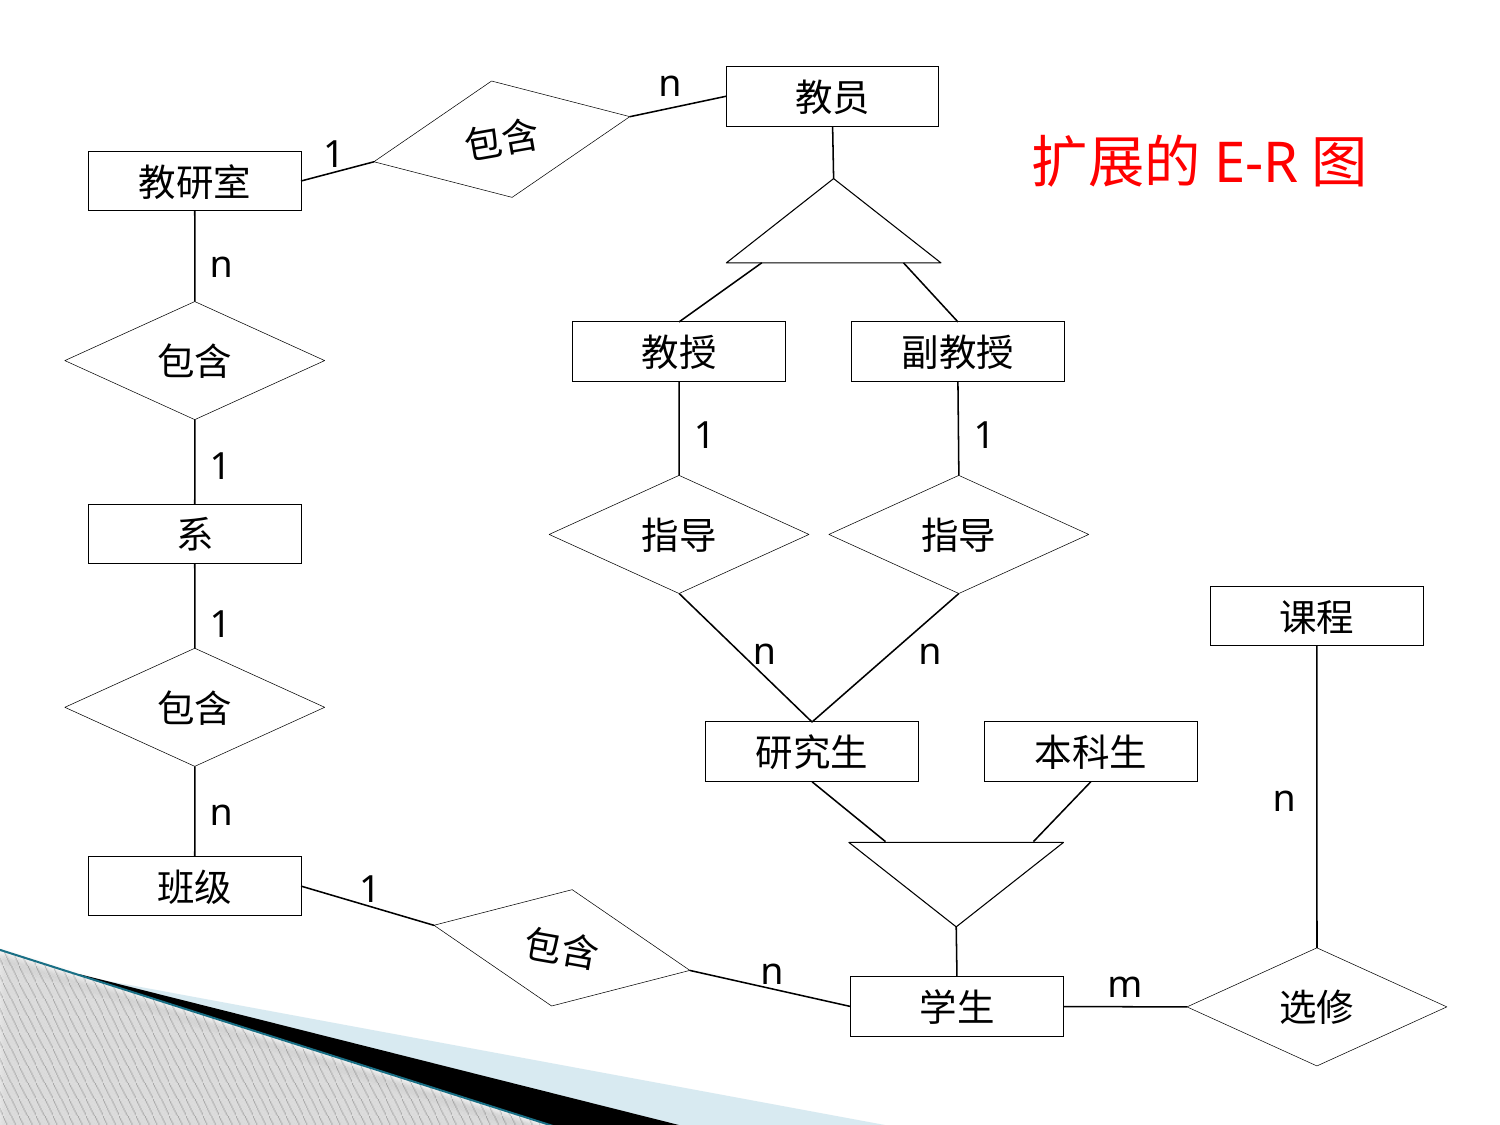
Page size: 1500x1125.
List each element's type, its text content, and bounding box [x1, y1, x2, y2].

text_box n [199, 232, 254, 293]
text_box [678, 593, 813, 723]
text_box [689, 970, 851, 1008]
text_box n [199, 781, 254, 841]
text_box 教员 [726, 66, 939, 127]
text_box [678, 262, 762, 322]
text_box 包含 [60, 298, 330, 424]
text_box 教授 [572, 321, 786, 382]
text_box 1 [199, 434, 254, 495]
text_box 教研室 [88, 151, 302, 211]
text_box 选修 [1182, 945, 1452, 1071]
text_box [1033, 782, 1092, 842]
text_box 扩展的E-R图 [1017, 118, 1383, 202]
text_box 1 [344, 857, 404, 886]
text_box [300, 886, 435, 926]
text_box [813, 593, 960, 723]
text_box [629, 96, 727, 117]
text_box n [745, 940, 805, 970]
text_box 指导 [824, 473, 1094, 597]
text_box [856, 837, 1057, 931]
text_box n [643, 52, 703, 96]
text_box 学生 [850, 976, 1064, 1037]
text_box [903, 262, 959, 323]
text_box 课程 [1210, 586, 1424, 646]
text_box 本科生 [984, 721, 1198, 782]
text_box [722, 177, 946, 268]
text_box 1 [198, 592, 254, 653]
text_box 1 [308, 122, 368, 161]
text_box 研究生 [705, 734, 919, 782]
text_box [300, 161, 375, 182]
text_box 1 [685, 404, 739, 464]
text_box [811, 782, 886, 842]
text_box 副教授 [851, 321, 1065, 382]
text_box 包含 [369, 76, 626, 202]
text_box m [1092, 952, 1152, 1006]
text_box 包含 [437, 885, 695, 1011]
text_box 指导 [544, 472, 814, 597]
text_box 系 [88, 504, 302, 564]
text_box 班级 [88, 856, 302, 916]
text_box 1 [965, 404, 1018, 464]
text_box 包含 [60, 645, 330, 771]
text_box n [1257, 766, 1311, 827]
